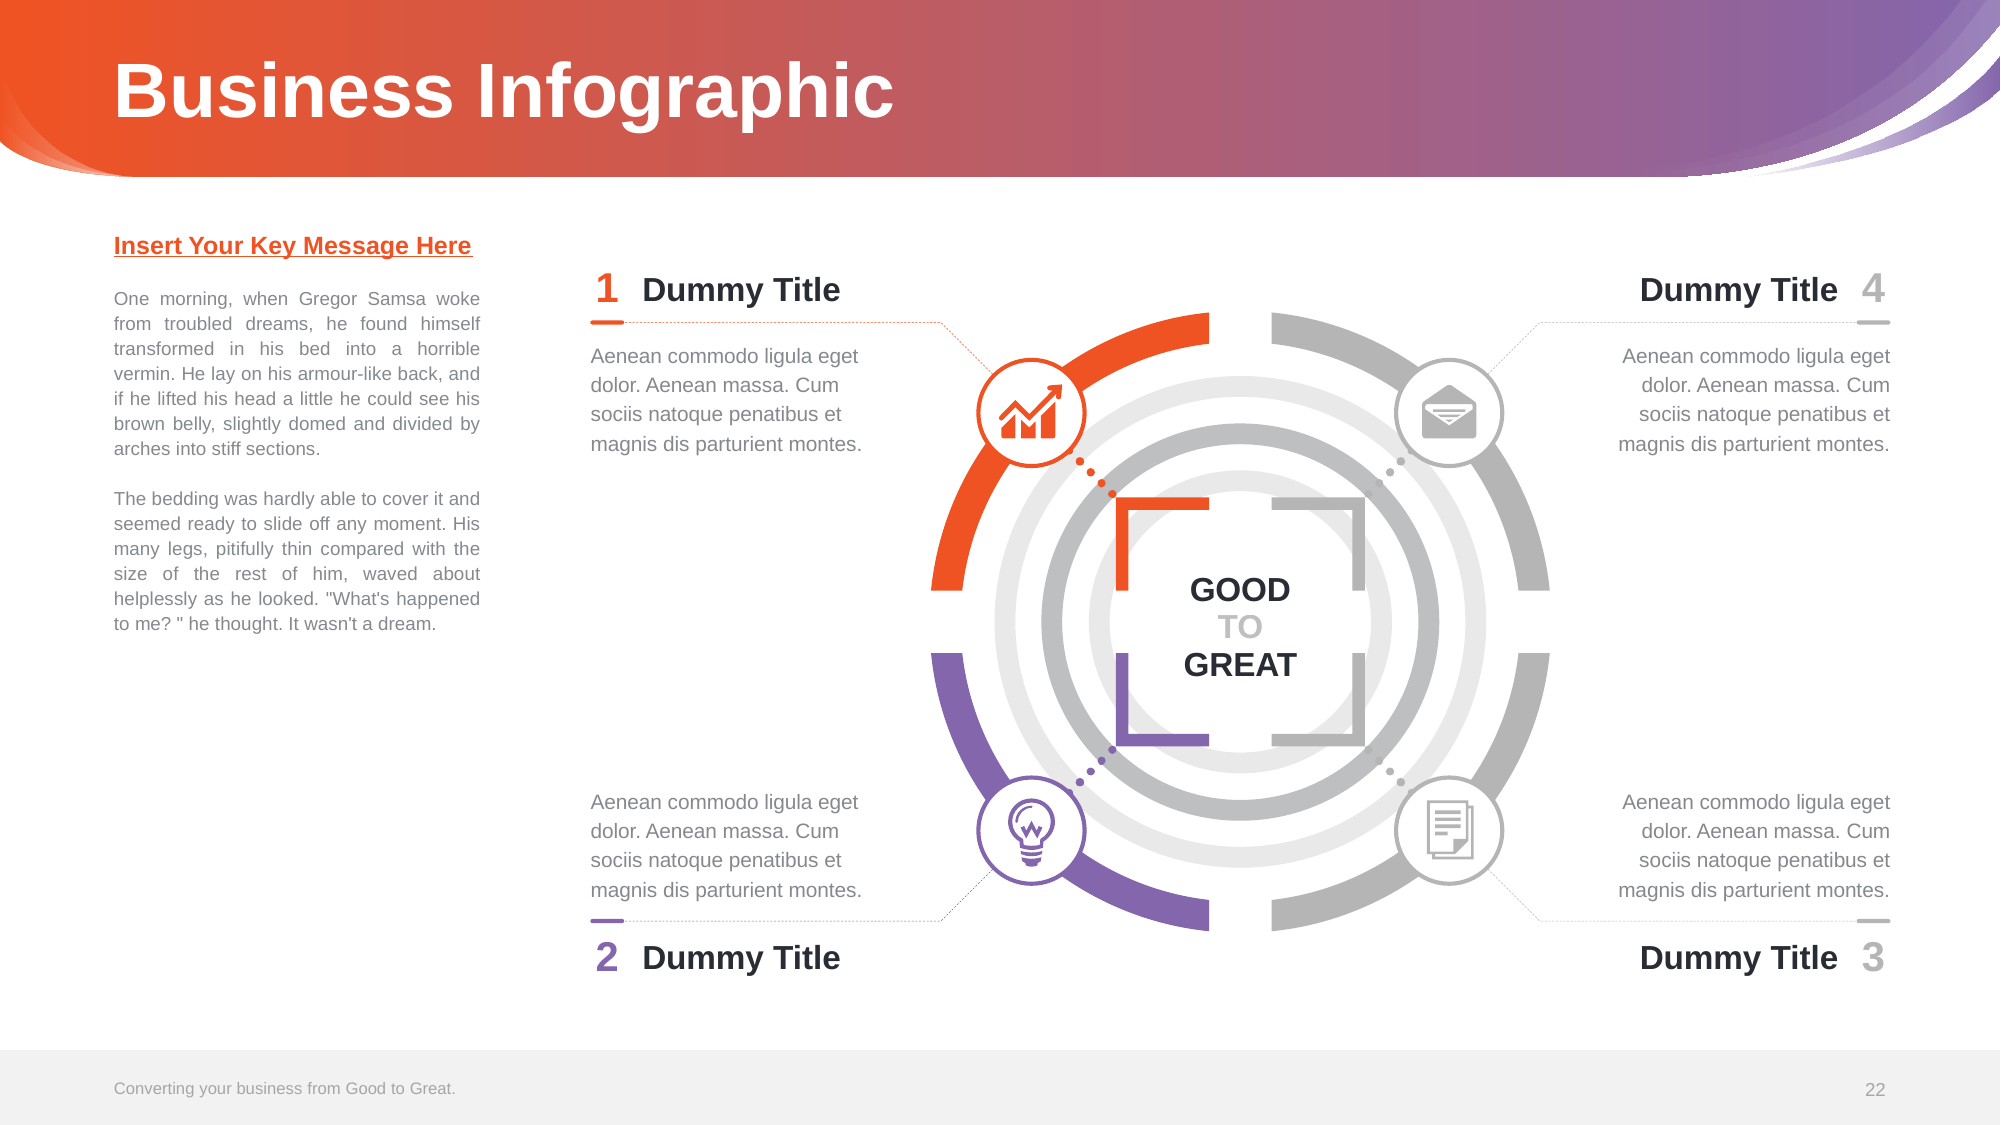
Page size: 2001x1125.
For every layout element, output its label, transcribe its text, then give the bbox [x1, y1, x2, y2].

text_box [586, 261, 1895, 981]
slide_number 22 [1791, 1069, 1886, 1109]
footer Converting your business from Good to Great. [114, 1068, 899, 1108]
list Insert Your Key Message Here One morning, when Gregor Samsa woke from troubled dreams, he found himself transformed in his bed into a horrible vermin. He lay on his armour-like back, and if he lifted his head a little he could see his brown belly, slightly domed and divided by arches into stiff sections. The bedding was hardly able to cover it and seemed ready to slide off any moment. His many legs, pitifully thin compared with the size of the rest of him, waved about helplessly as he looked. "What's happened to me? " he thought. It wasn't a dream. [114, 234, 481, 1014]
title Business Infographic [114, 7, 1886, 177]
